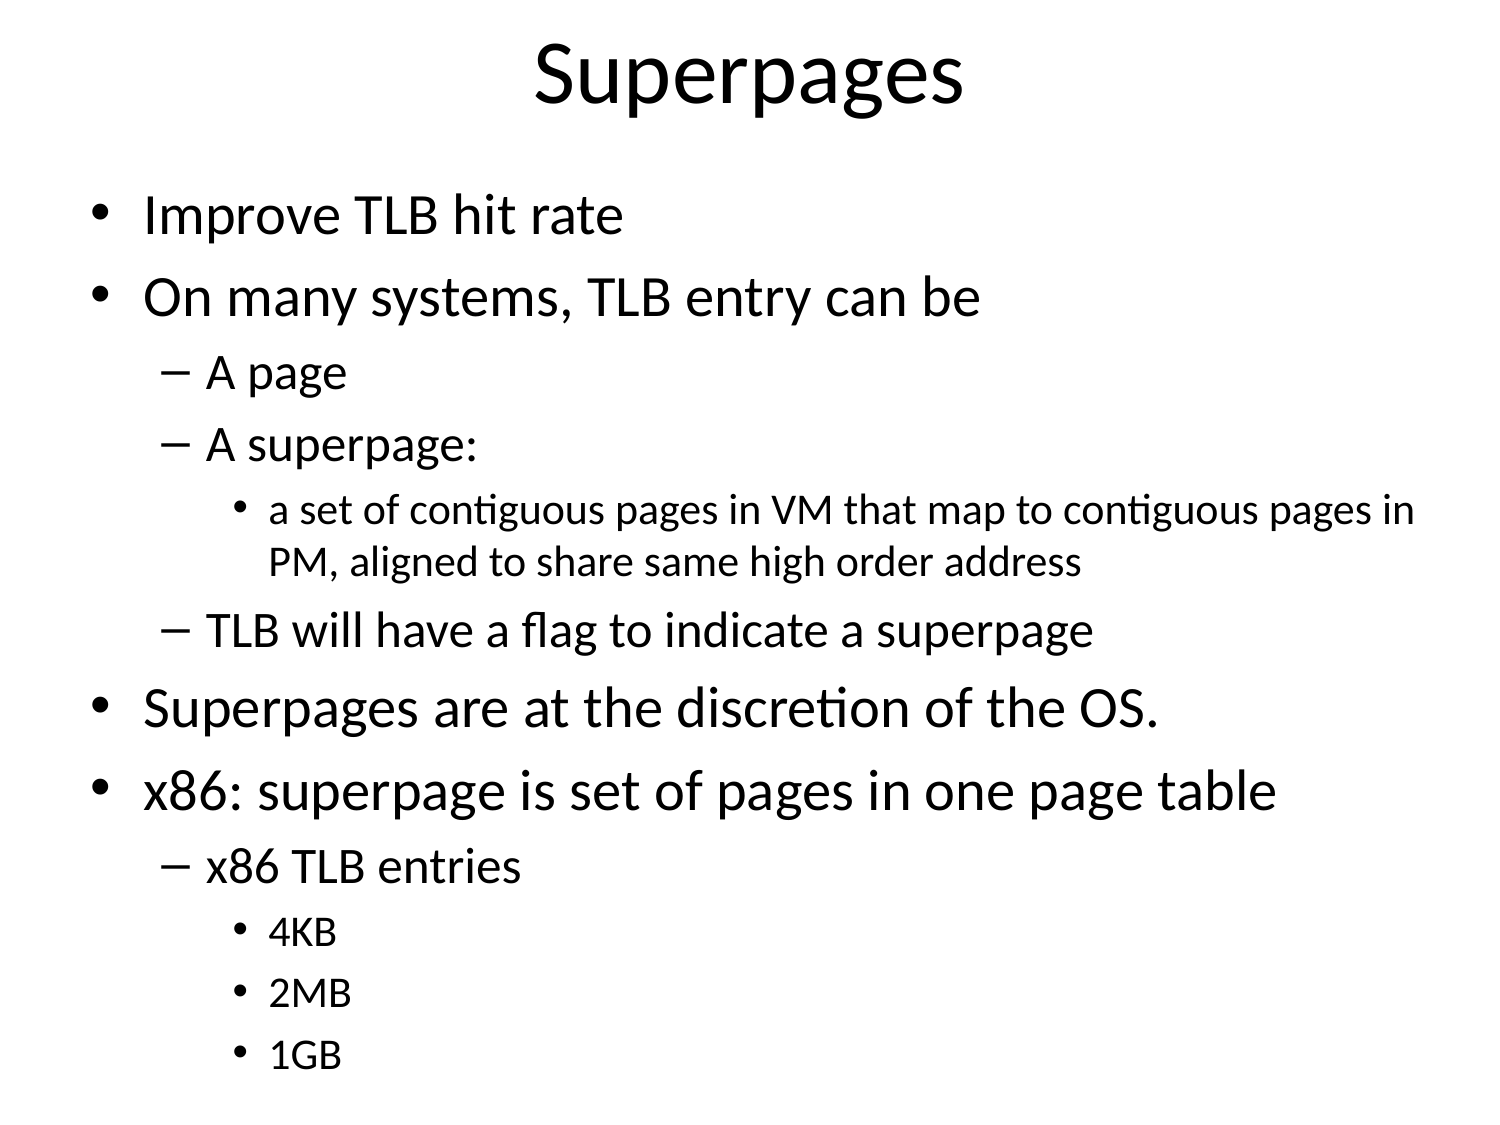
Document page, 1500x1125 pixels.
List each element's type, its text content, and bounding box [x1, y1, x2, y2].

list Improve TLB hit rate On many systems, TLB entry can be A page A superpage: a set of contiguous pages in VM that map to contiguous pages in PM, aligned to share same high order address TLB will have a flag to indicate a superpage Superpages are at the discretion of the OS. x86: superpage is set of pages in one page table x86 TLB entries 4KB 2MB 1GB [75, 168, 1459, 1089]
title Superpages [75, 0, 1425, 161]
